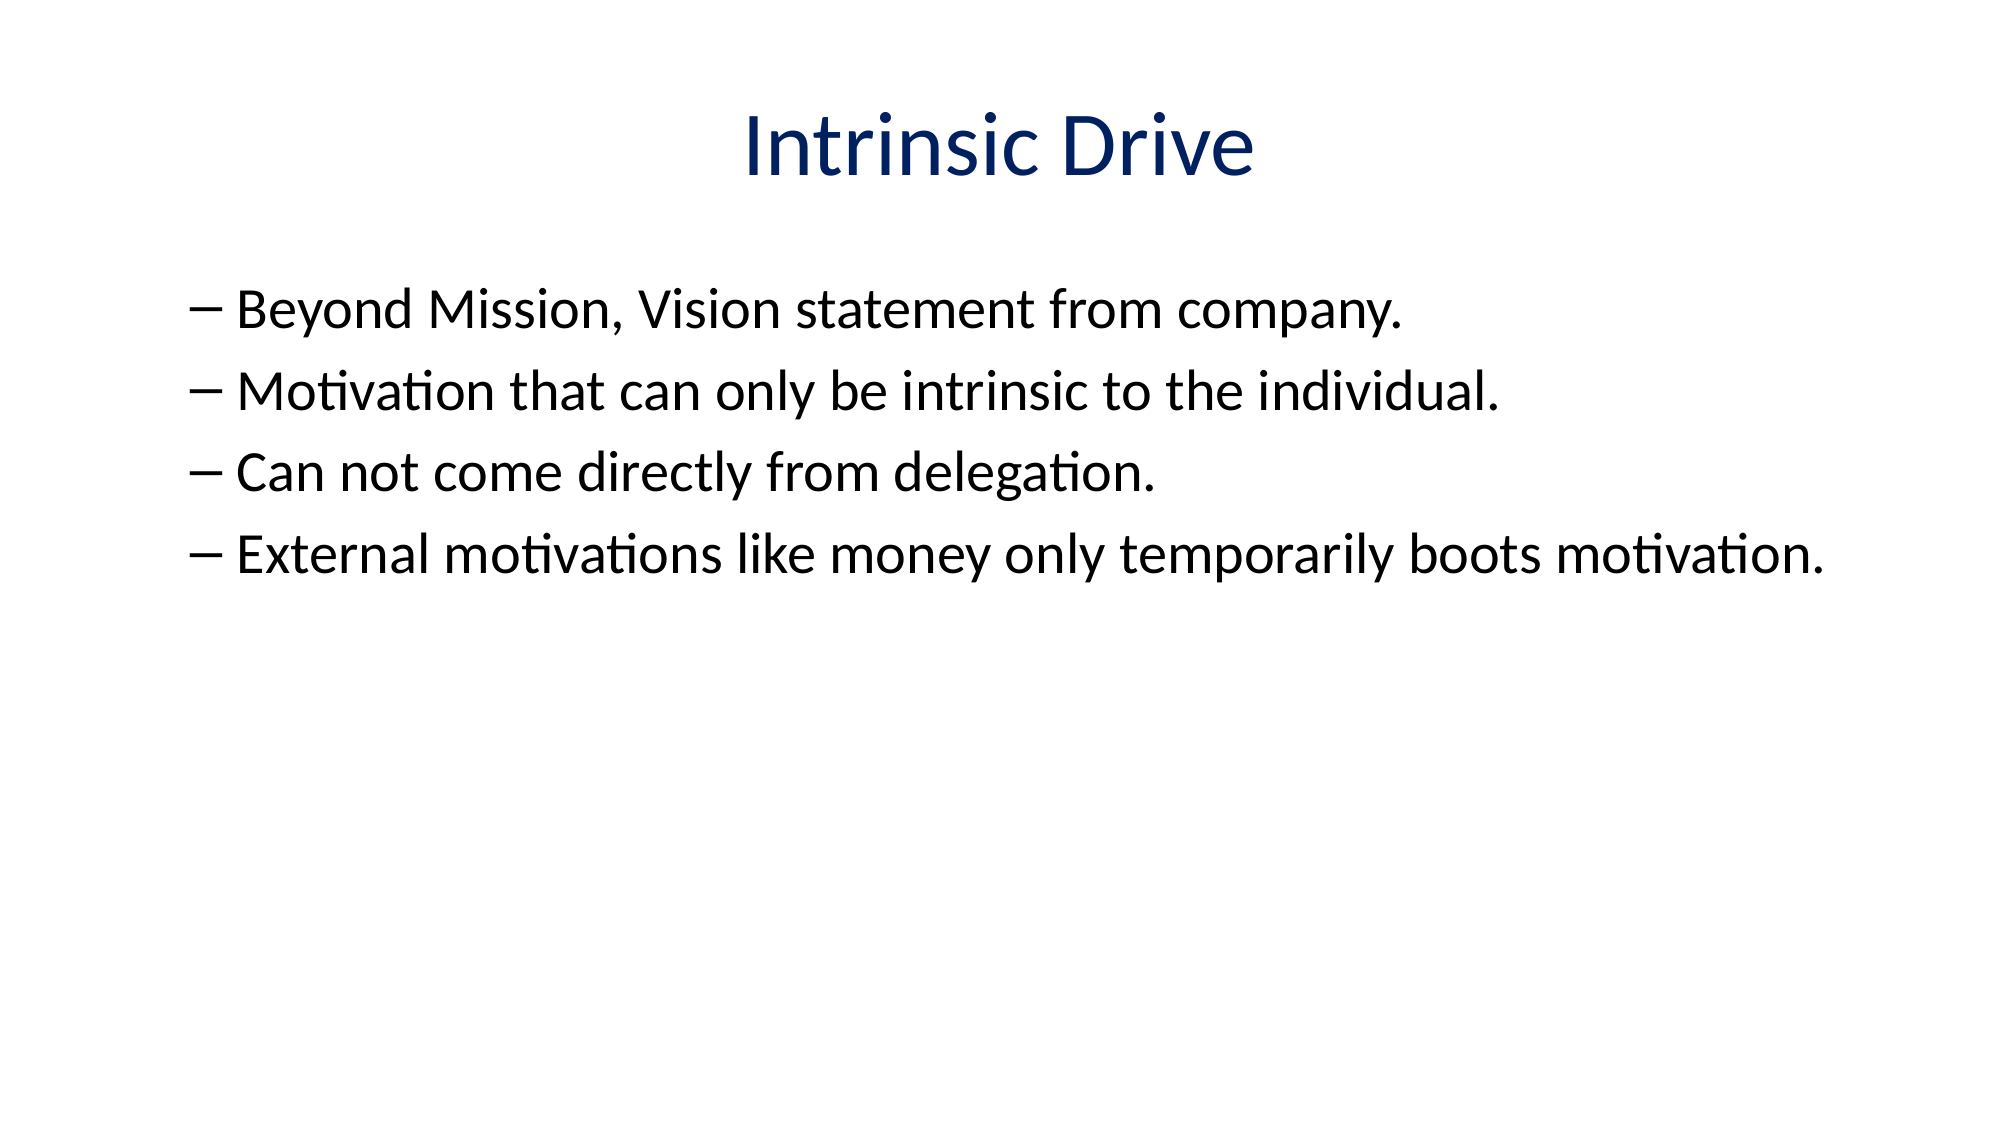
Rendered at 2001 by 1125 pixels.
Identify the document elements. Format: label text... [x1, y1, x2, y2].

list Beyond Mission, Vision statement from company. Motivation that can only be intrinsic to the individual. Can not come directly from delegation. External motivations like money only temporarily boots motivation. [99, 262, 1900, 1005]
title Intrinsic Drive [99, 45, 1900, 233]
